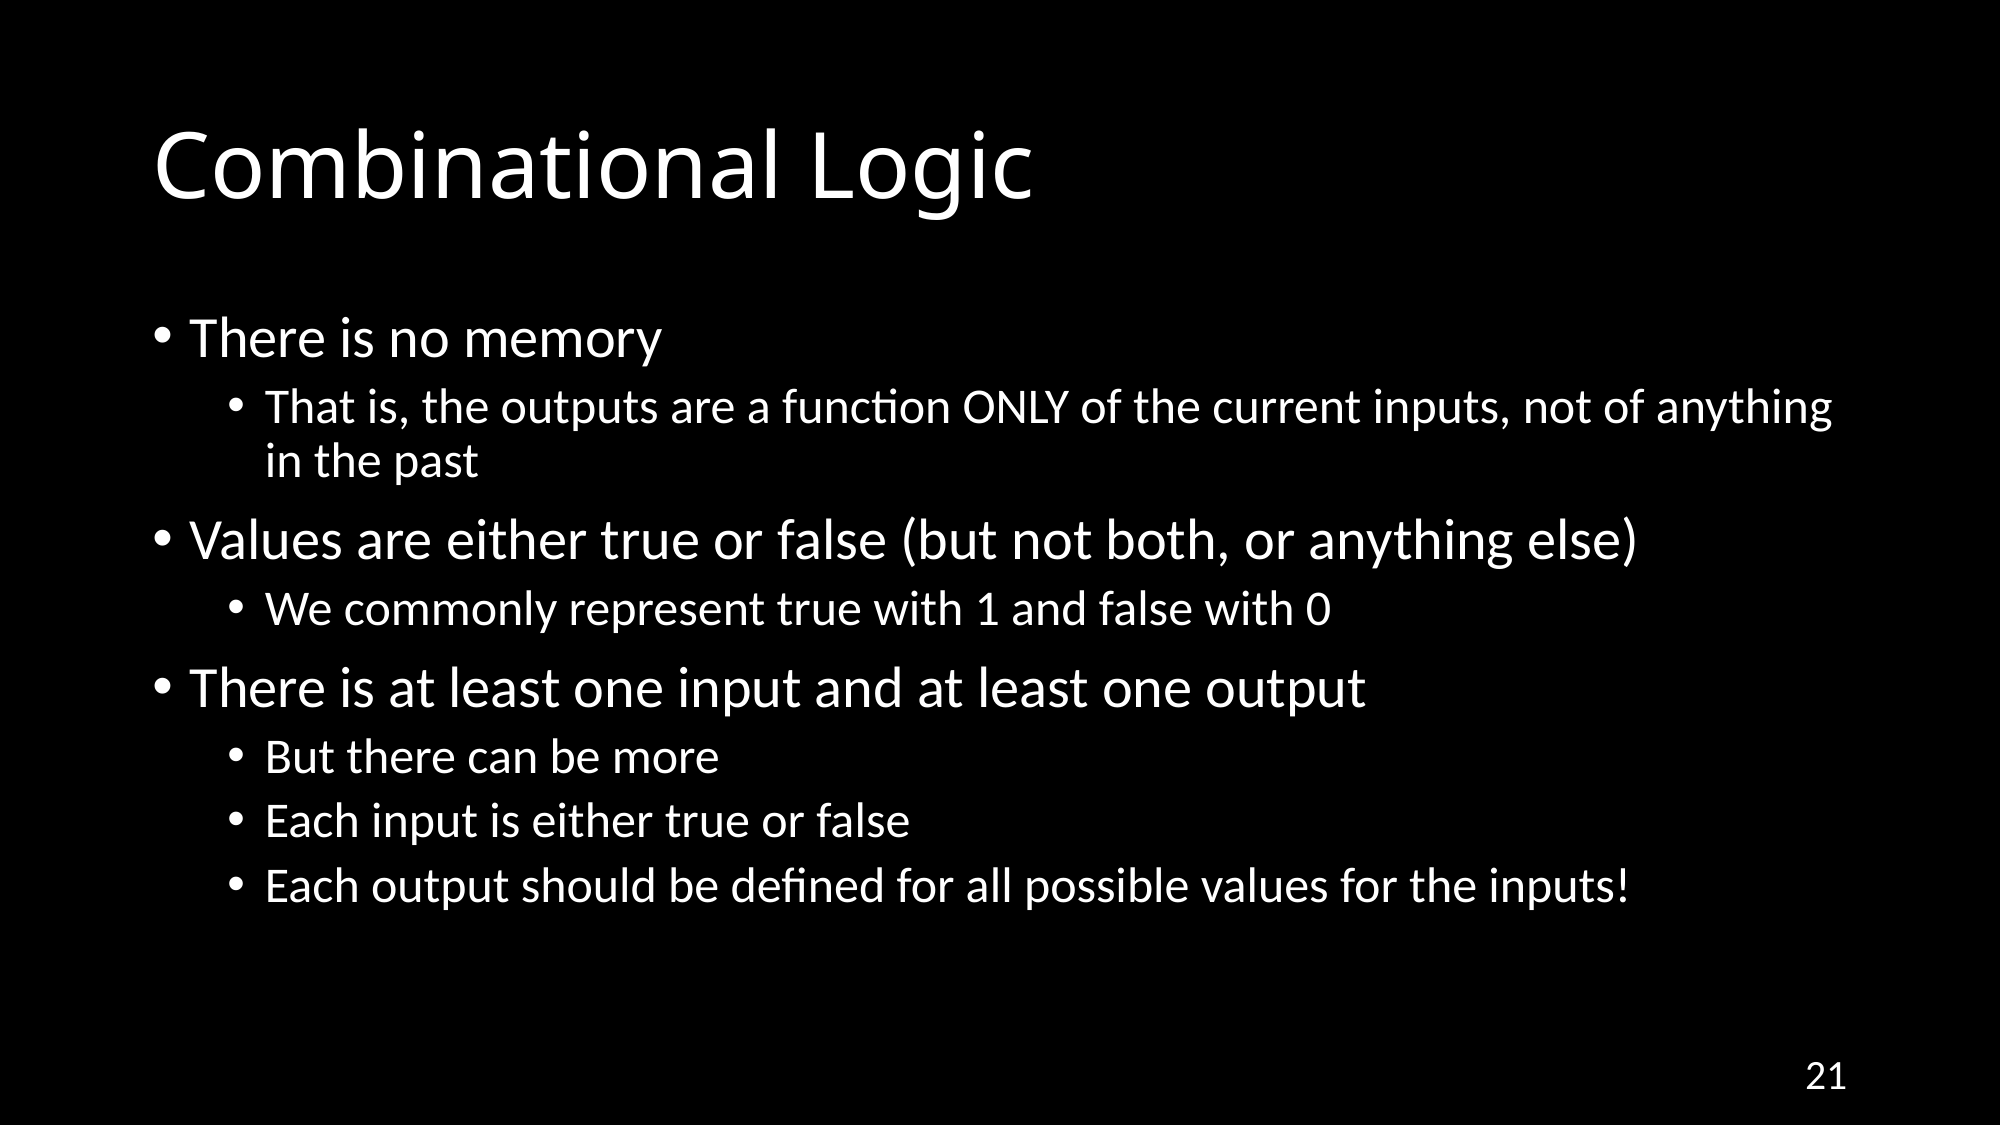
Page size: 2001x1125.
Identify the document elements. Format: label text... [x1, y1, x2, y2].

title Combinational Logic [137, 59, 1863, 278]
list There is no memory That is, the outputs are a function ONLY of the current inputs, not of anything in the past Values are either true or false (but not both, or anything else) We commonly represent true with 1 and false with 0 There is at least one input and at least one output But there can be more Each input is either true or false Each output should be defined for all possible values for the inputs! [137, 299, 1863, 1014]
slide_number 21 [1412, 1042, 1863, 1103]
